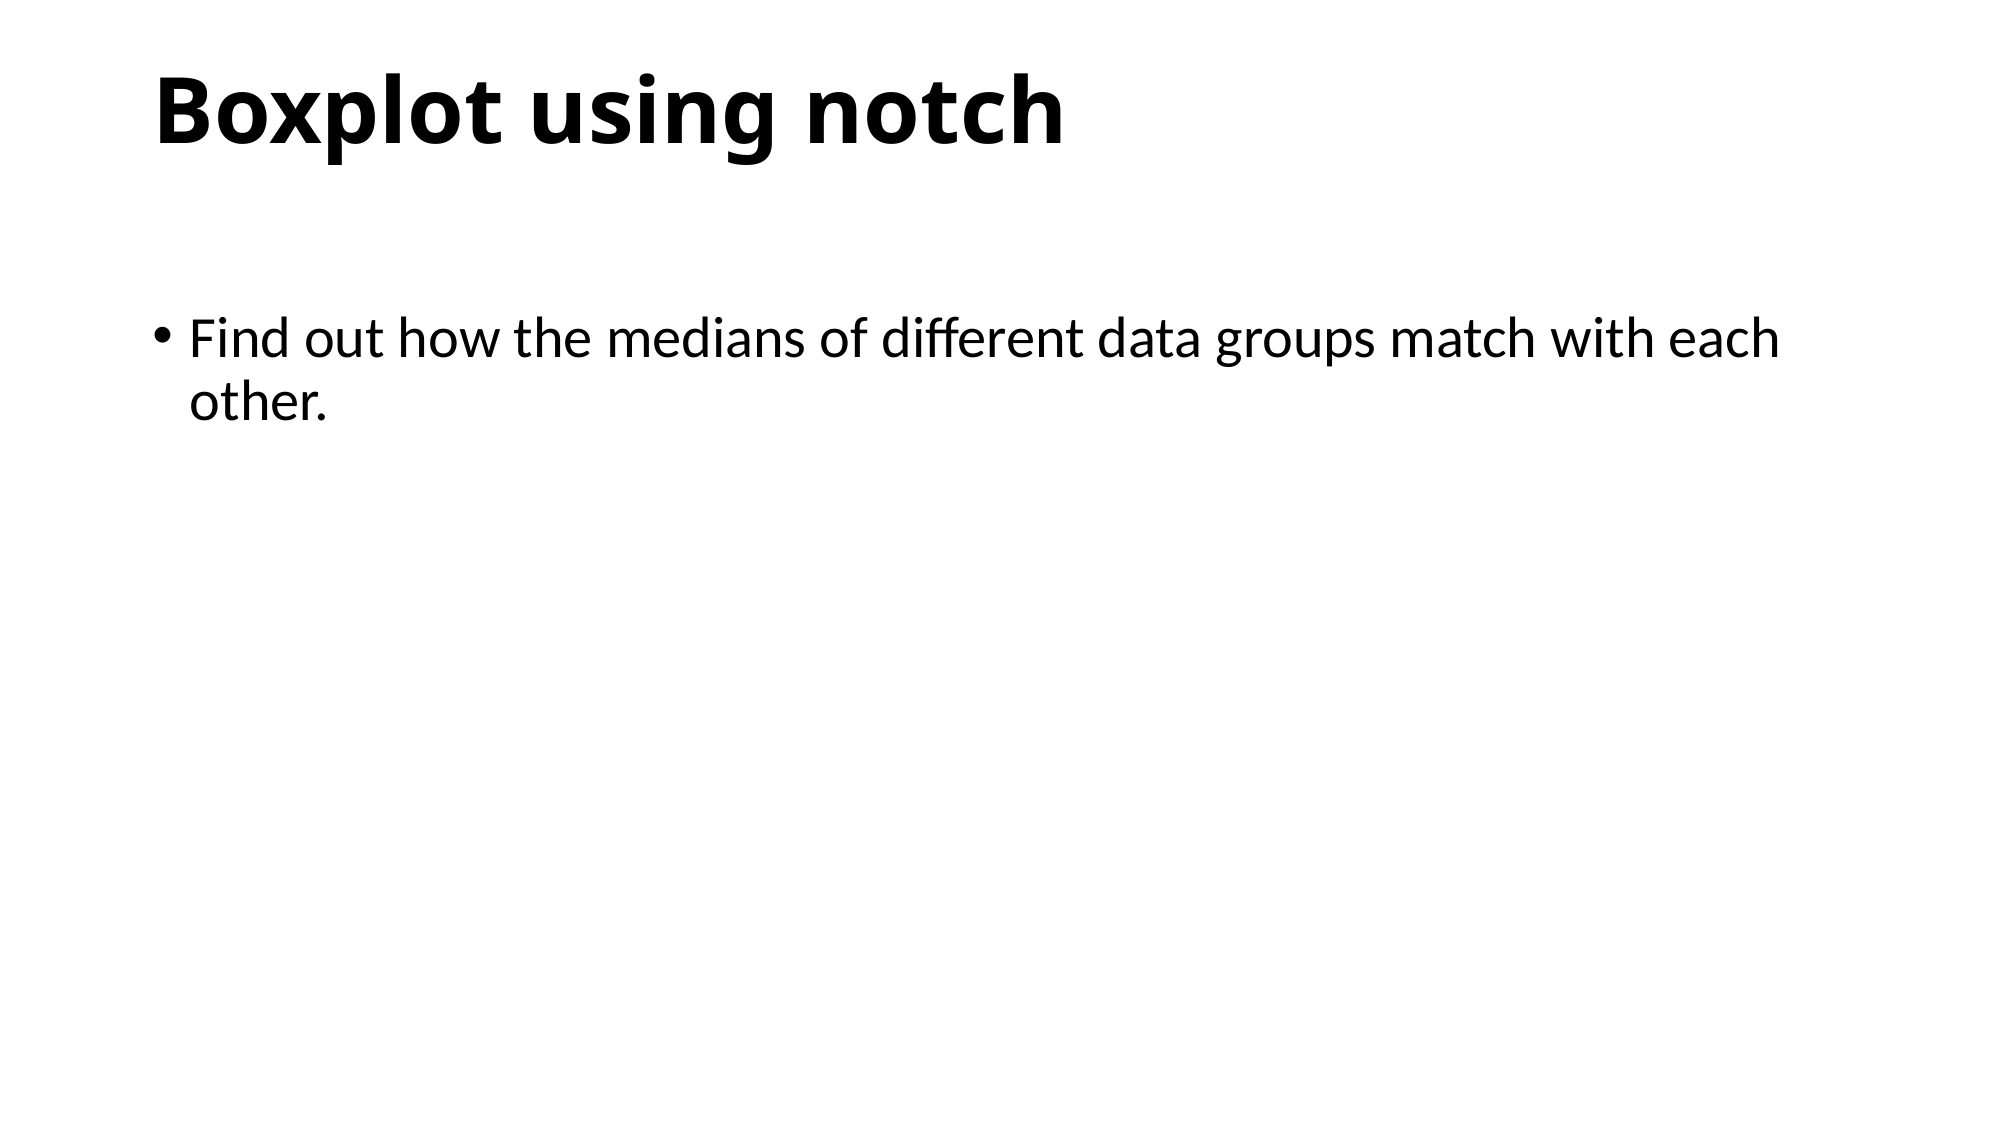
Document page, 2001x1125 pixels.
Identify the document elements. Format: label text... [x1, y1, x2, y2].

list Find out how the medians of different data groups match with each other. [137, 299, 1863, 1014]
title Boxplot using notch [137, 59, 1863, 278]
